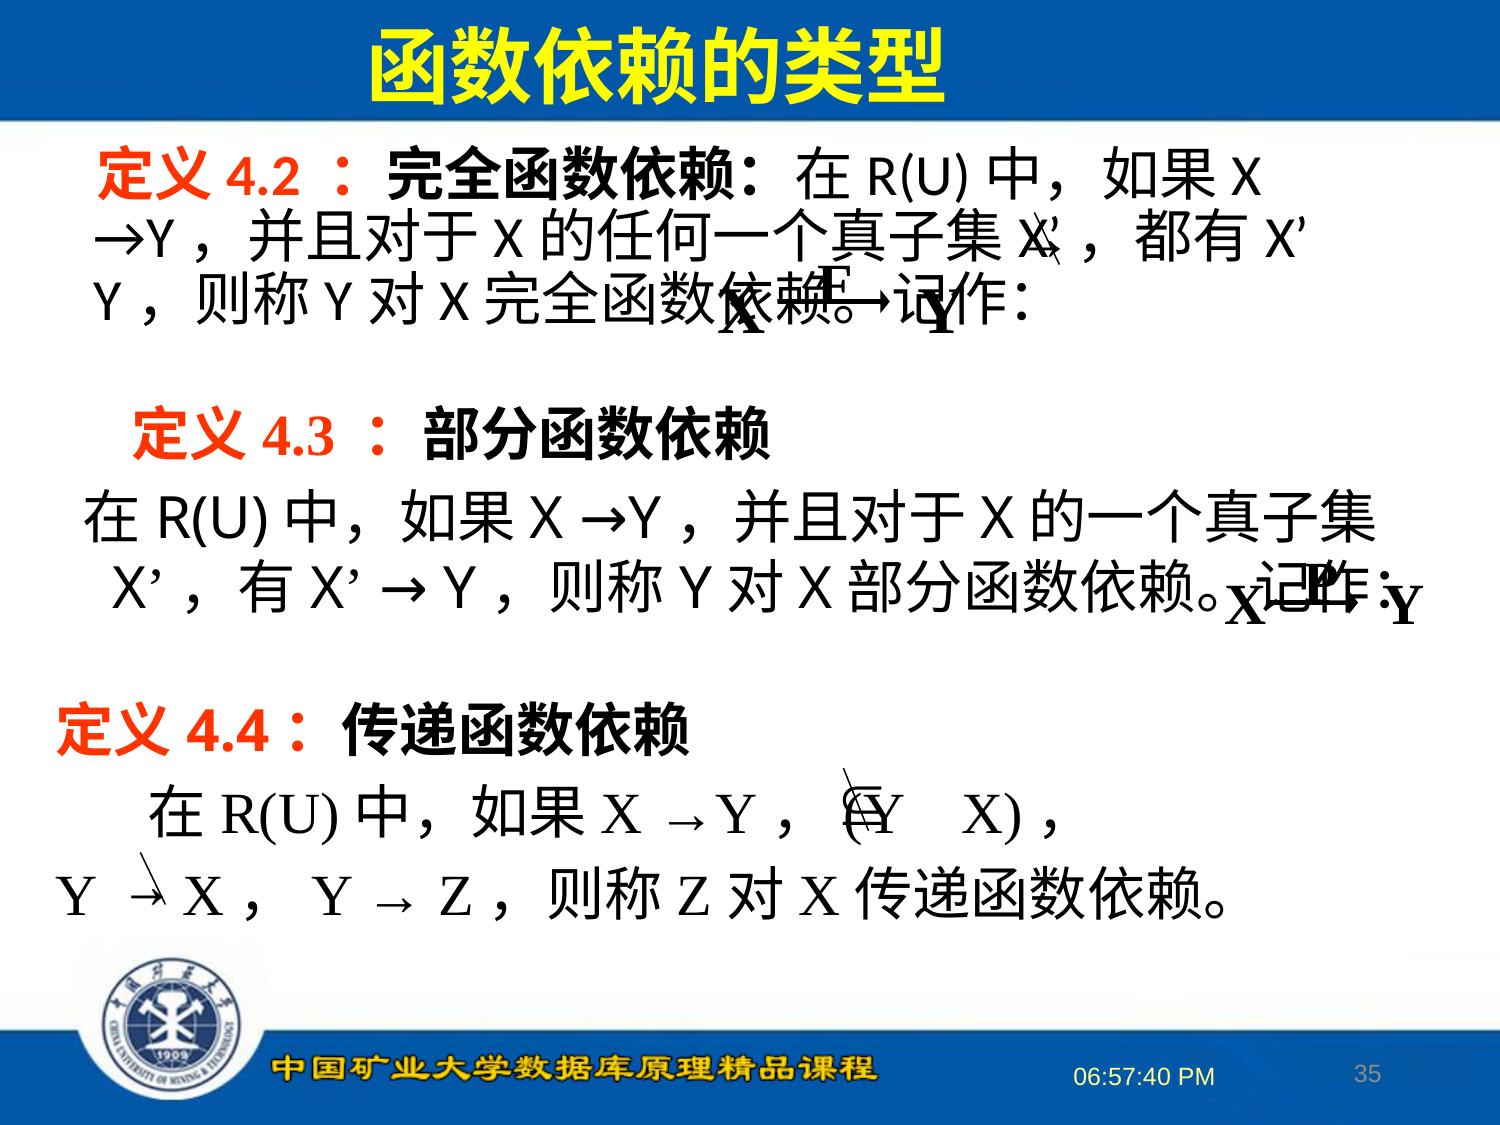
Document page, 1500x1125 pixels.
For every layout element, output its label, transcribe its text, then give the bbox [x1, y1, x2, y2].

picture [0, 0, 1500, 1125]
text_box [820, 751, 934, 848]
text_box 定义4.3 ：部分函数依赖 在R(U)中，如果X →Y，并且对于X的一个真子集X’，有X’ → Y，则称Y对X部分函数依赖。记作： [41, 380, 1448, 658]
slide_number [1058, 1045, 1396, 1106]
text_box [1209, 537, 1428, 645]
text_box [112, 834, 213, 931]
text_box 定义4.4：传递函数依赖 在R(U)中，如果X →Y，(Y X)， Y X，Y → Z，则称Z对X传递函数依赖。 [41, 686, 1448, 935]
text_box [1009, 185, 1110, 282]
slide_number 35 [1059, 1042, 1397, 1103]
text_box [702, 238, 978, 356]
list 定义4.2 ：完全函数依赖：在R(U)中，如果X →Y，并且对于X的任何一个真子集X’，都有X’ Y，则称Y对X完全函数依赖。记作： [41, 137, 1417, 364]
text_box 函数依赖的类型 [351, 17, 965, 123]
